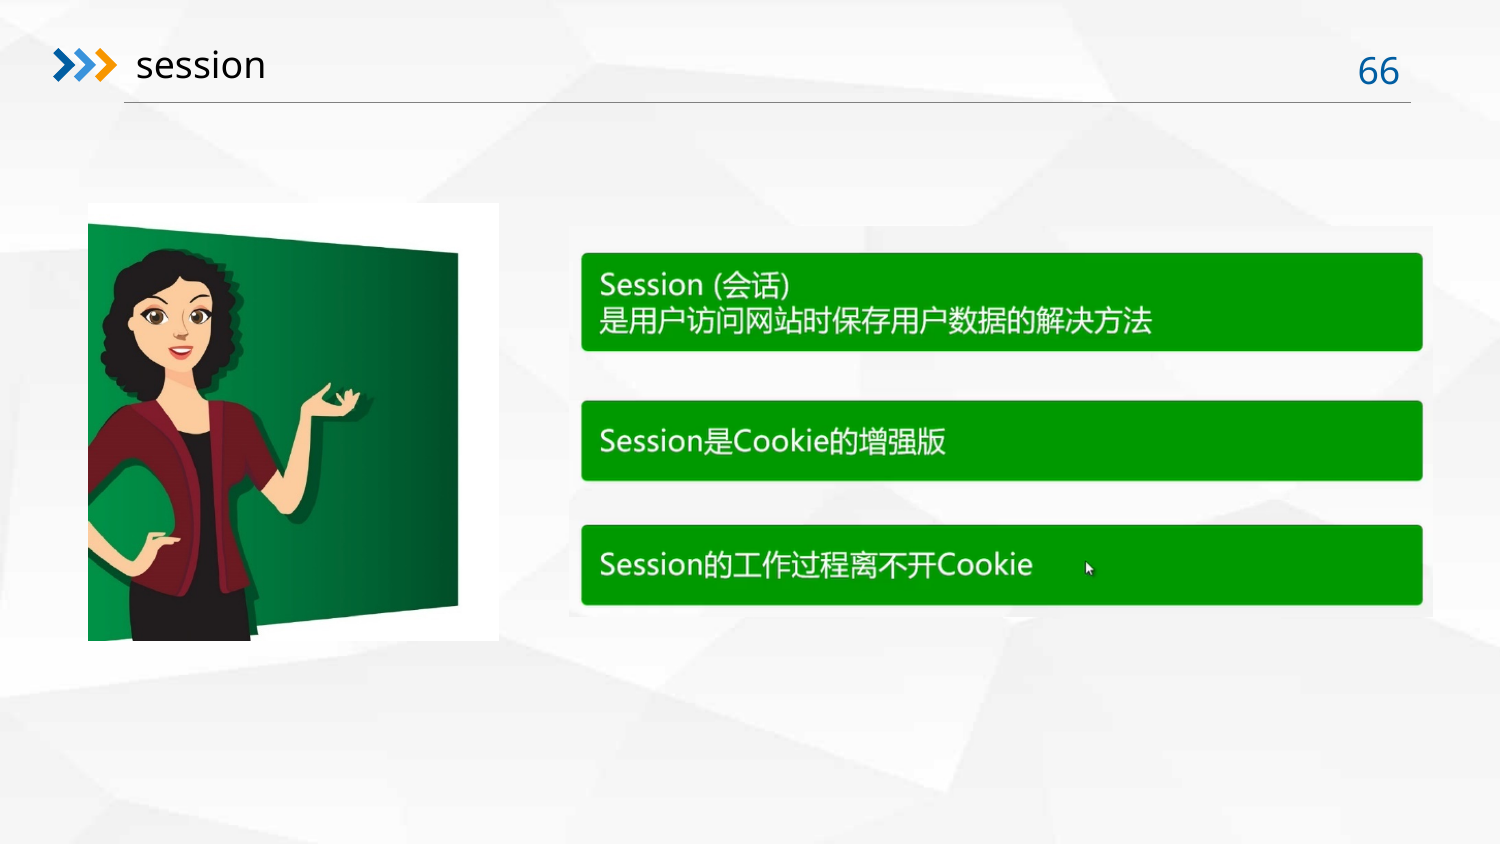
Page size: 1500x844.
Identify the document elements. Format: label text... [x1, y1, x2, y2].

text_box session [135, 32, 632, 95]
picture [0, 0, 1500, 844]
